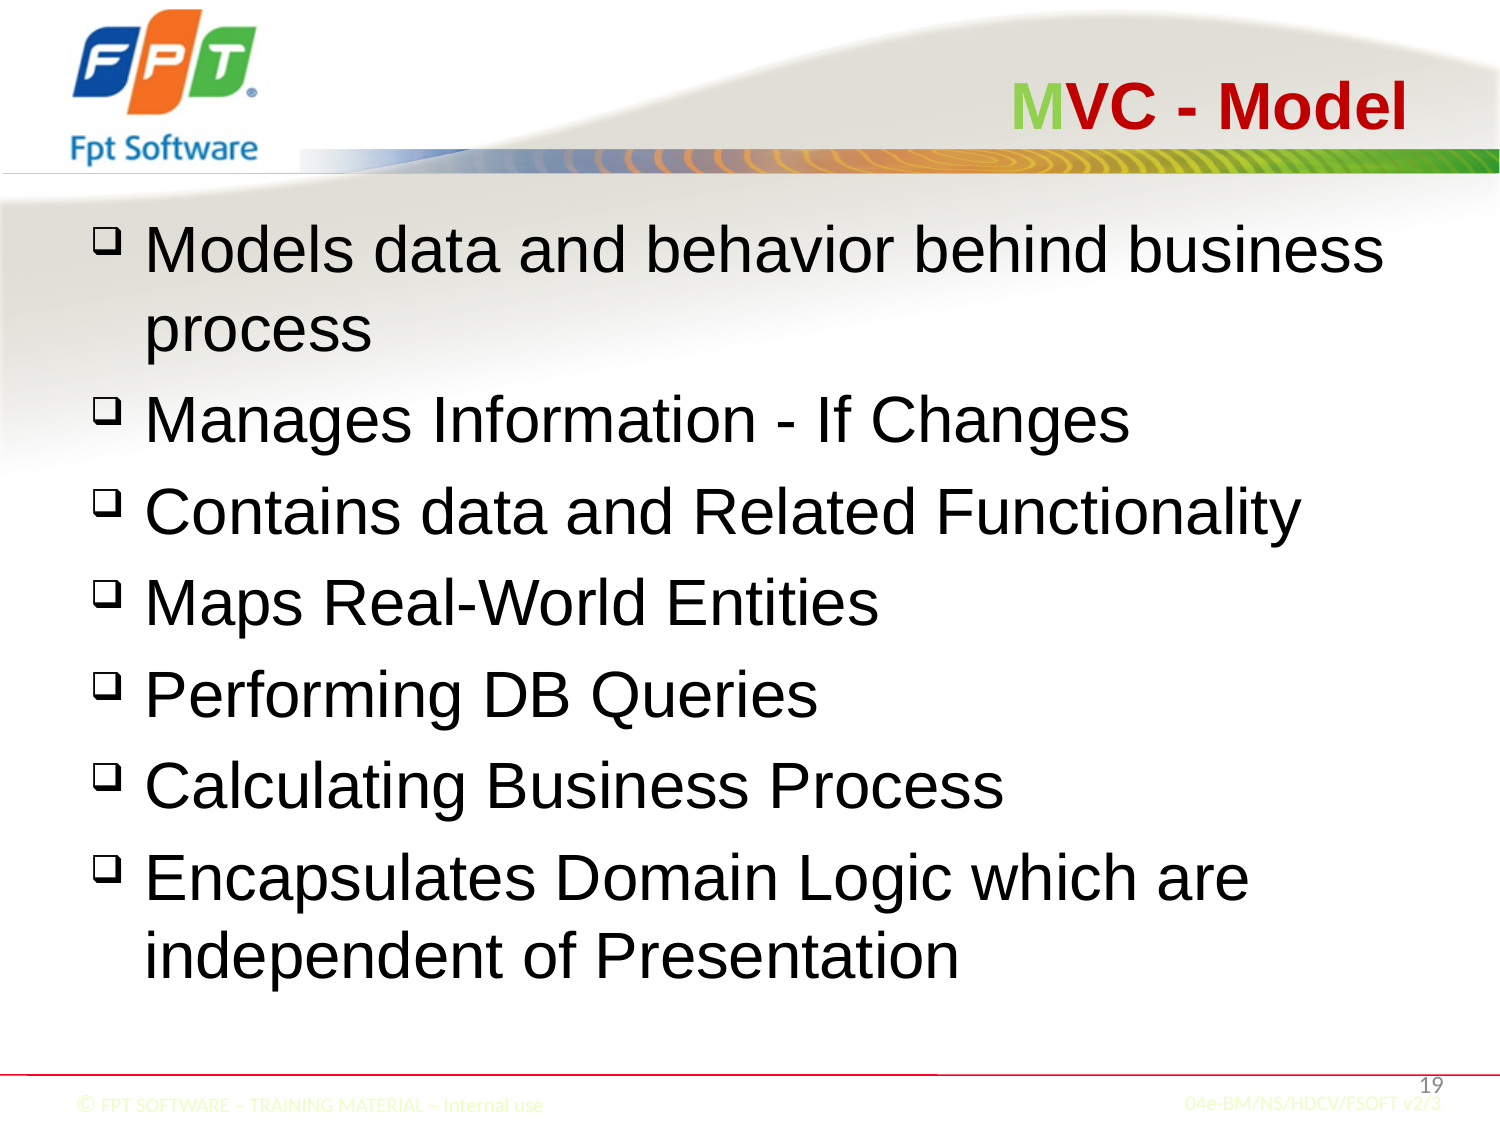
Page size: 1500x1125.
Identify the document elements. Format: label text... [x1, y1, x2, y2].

picture [0, 8, 459, 199]
title MVC - Model [74, 0, 1426, 151]
list Models data and behavior behind business process Manages Information - If Changes Contains data and Related Functionality Maps Real-World Entities Performing DB Queries Calculating Business Process Encapsulates Domain Logic which are independent of Presentation [74, 199, 1426, 1006]
picture [1207, 149, 1500, 300]
slide_number 19 [1374, 1042, 1488, 1125]
